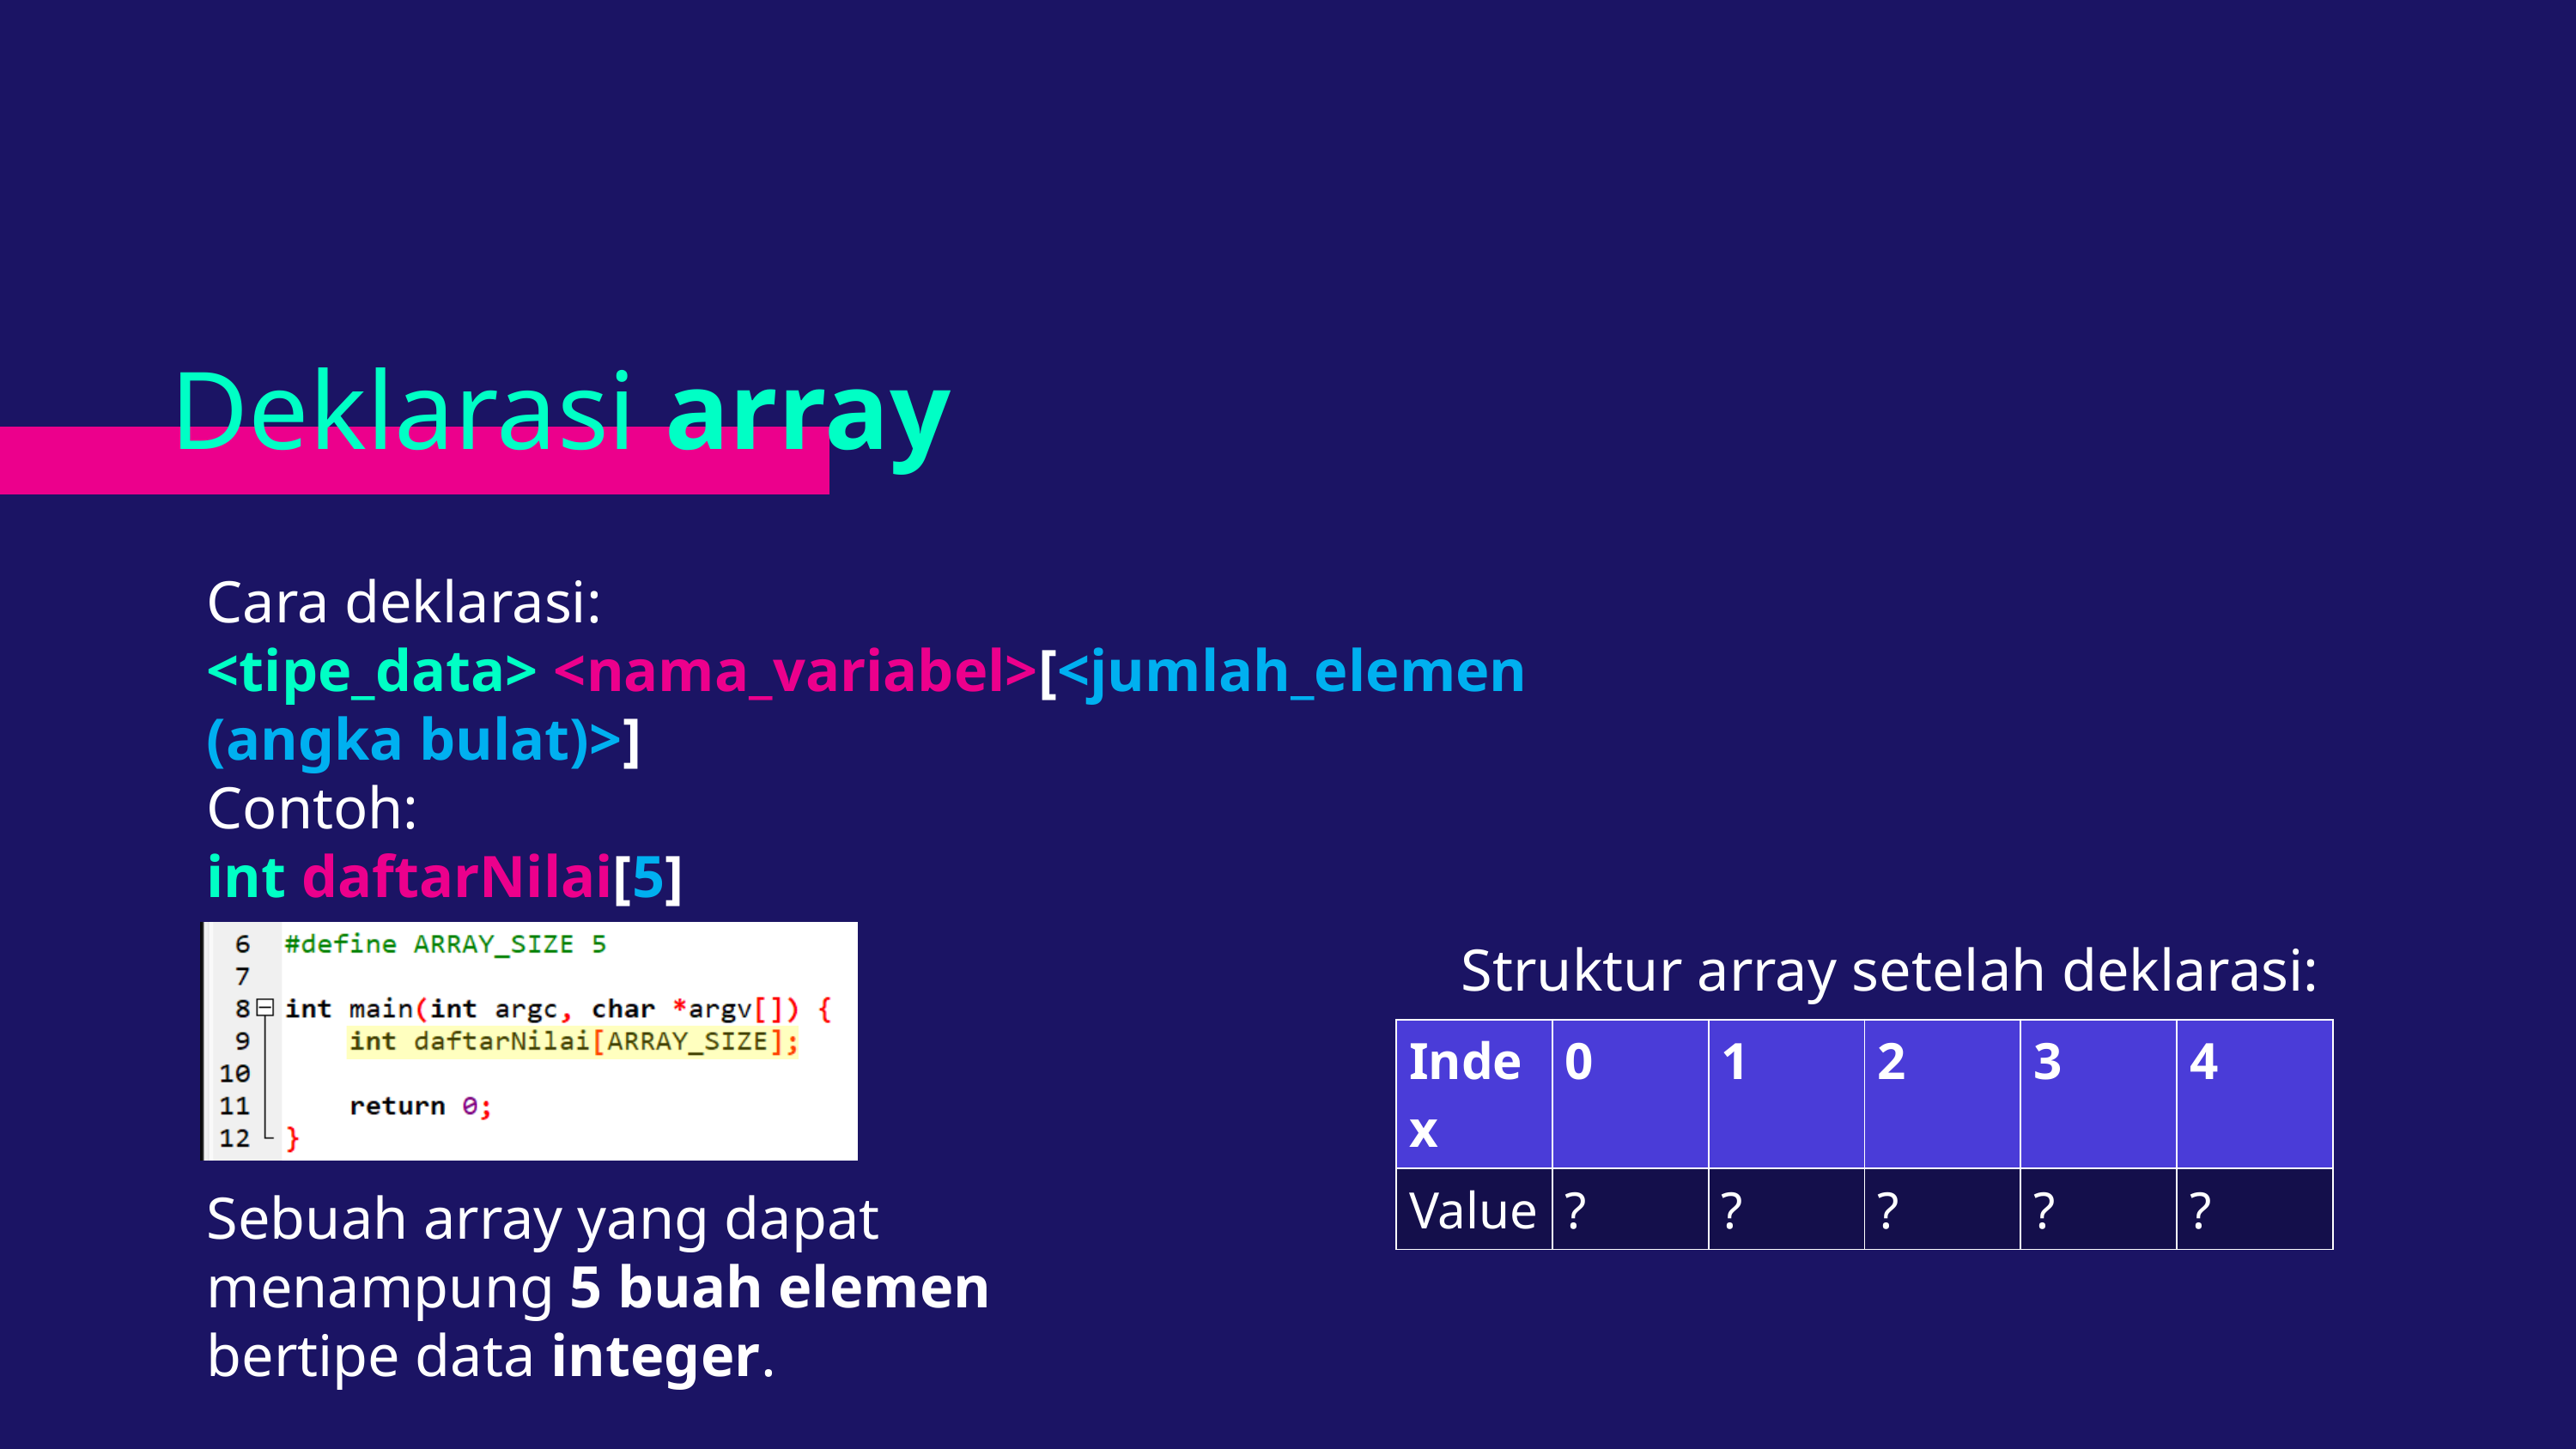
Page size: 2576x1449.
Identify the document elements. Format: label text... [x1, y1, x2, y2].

table_cell Value [1397, 1169, 1552, 1249]
table_header 4 [2178, 1025, 2332, 1167]
table_cell ? [2178, 1169, 2332, 1249]
table_header 3 [2021, 1025, 2176, 1167]
text_box Struktur array setelah deklarasi: [1343, 921, 2334, 1025]
table_header Index [1397, 1025, 1552, 1167]
title Deklarasi array [158, 329, 1364, 518]
table_cell ? [1865, 1169, 2020, 1249]
list Sebuah array yang dapat menampung 5 buah elemen bertipe data integer. [158, 1168, 1148, 1358]
picture [200, 922, 858, 1161]
table_header 2 [1865, 1025, 2020, 1167]
table_cell ? [1553, 1169, 1708, 1249]
table_cell ? [2021, 1169, 2176, 1249]
text_box Cara deklarasi: <tipe_data> <nama_variabel>[<jumlah_elemen (angka bulat)>] Contoh: int daftarNilai[5] [158, 552, 1709, 876]
table_header 1 [1710, 1025, 1864, 1167]
table_header 0 [1553, 1025, 1708, 1167]
table_cell ? [1710, 1169, 1864, 1249]
